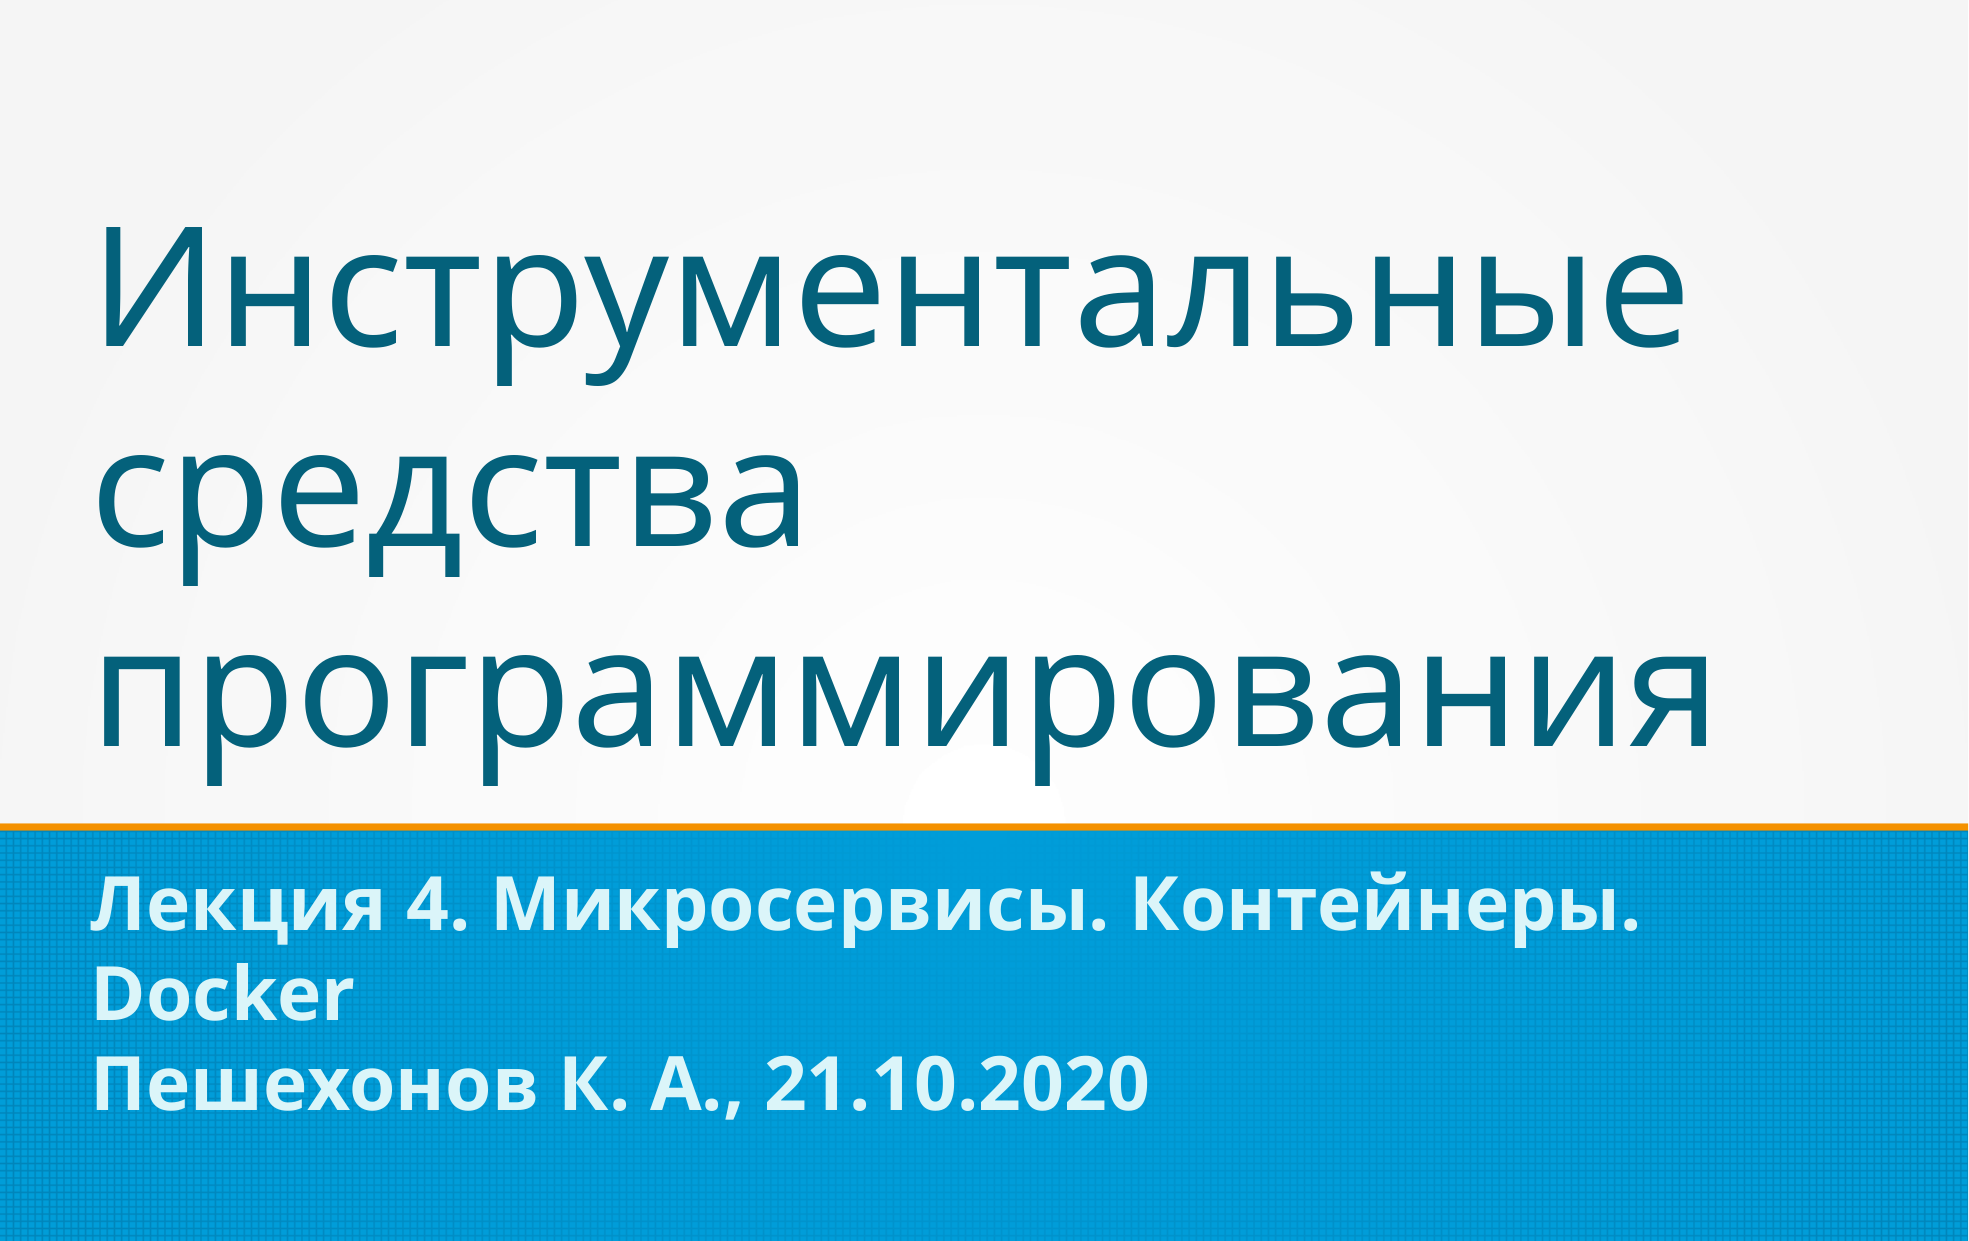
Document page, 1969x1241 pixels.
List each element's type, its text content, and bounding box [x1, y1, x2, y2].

picture [0, 0, 1969, 830]
text_box Инструментальные средства программирования [90, 49, 1862, 780]
text_box Лекция 4. Микросервисы. Контейнеры. Docker Пешехонов К. А., 21.10.2020 [90, 855, 1861, 1110]
picture [726, 1110, 736, 1119]
